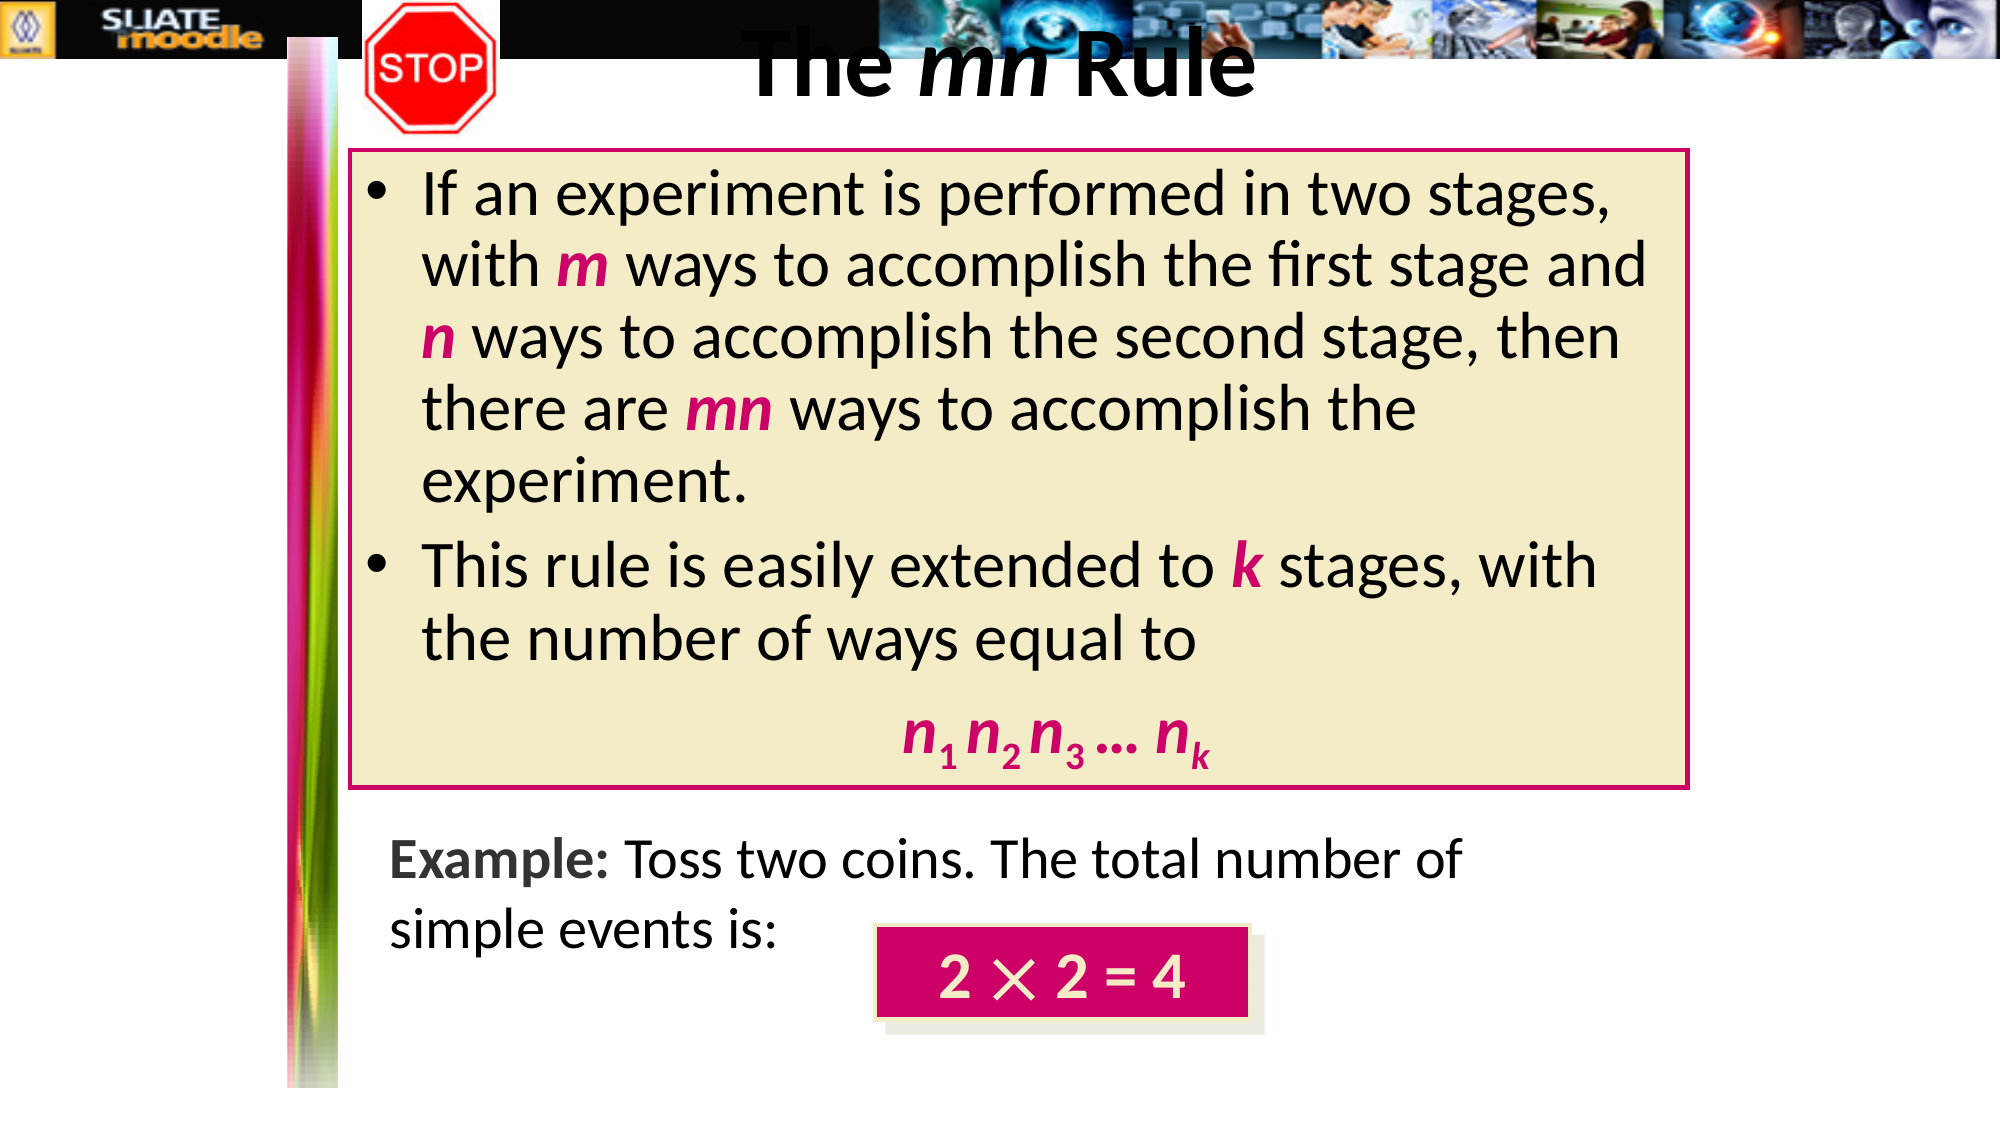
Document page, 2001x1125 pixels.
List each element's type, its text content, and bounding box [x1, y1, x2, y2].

picture [0, 0, 338, 1088]
text_box 2  2 = 4 [874, 924, 1250, 1020]
picture [1688, 0, 2000, 59]
text_box Example: Toss two coins. The total number of simple events is: [374, 812, 1575, 968]
picture [362, 0, 501, 138]
list If an experiment is performed in two stages, with m ways to accomplish the first stage and n ways to accomplish the second stage, then there are mn ways to accomplish the experiment. This rule is easily extended to k stages, with the number of ways equal to n1 n2 n3 … nk [350, 149, 1688, 788]
title The mn Rule [312, 0, 1688, 150]
